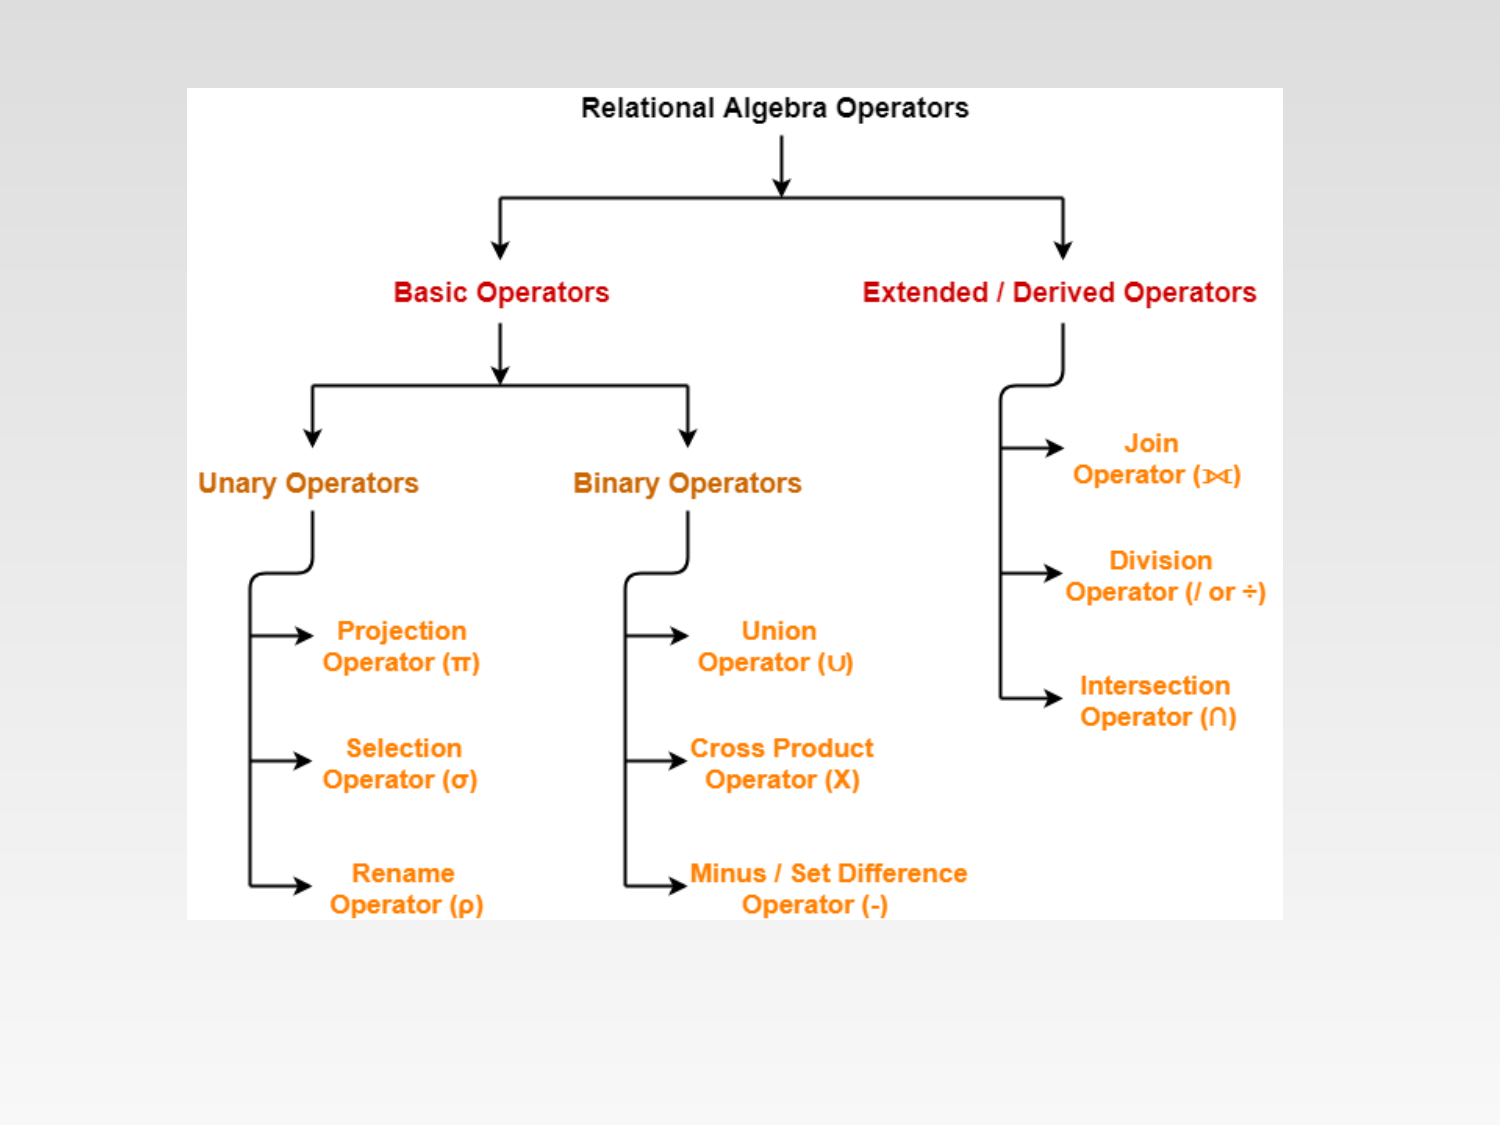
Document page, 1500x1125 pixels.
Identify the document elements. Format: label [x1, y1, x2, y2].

picture [187, 88, 1284, 920]
